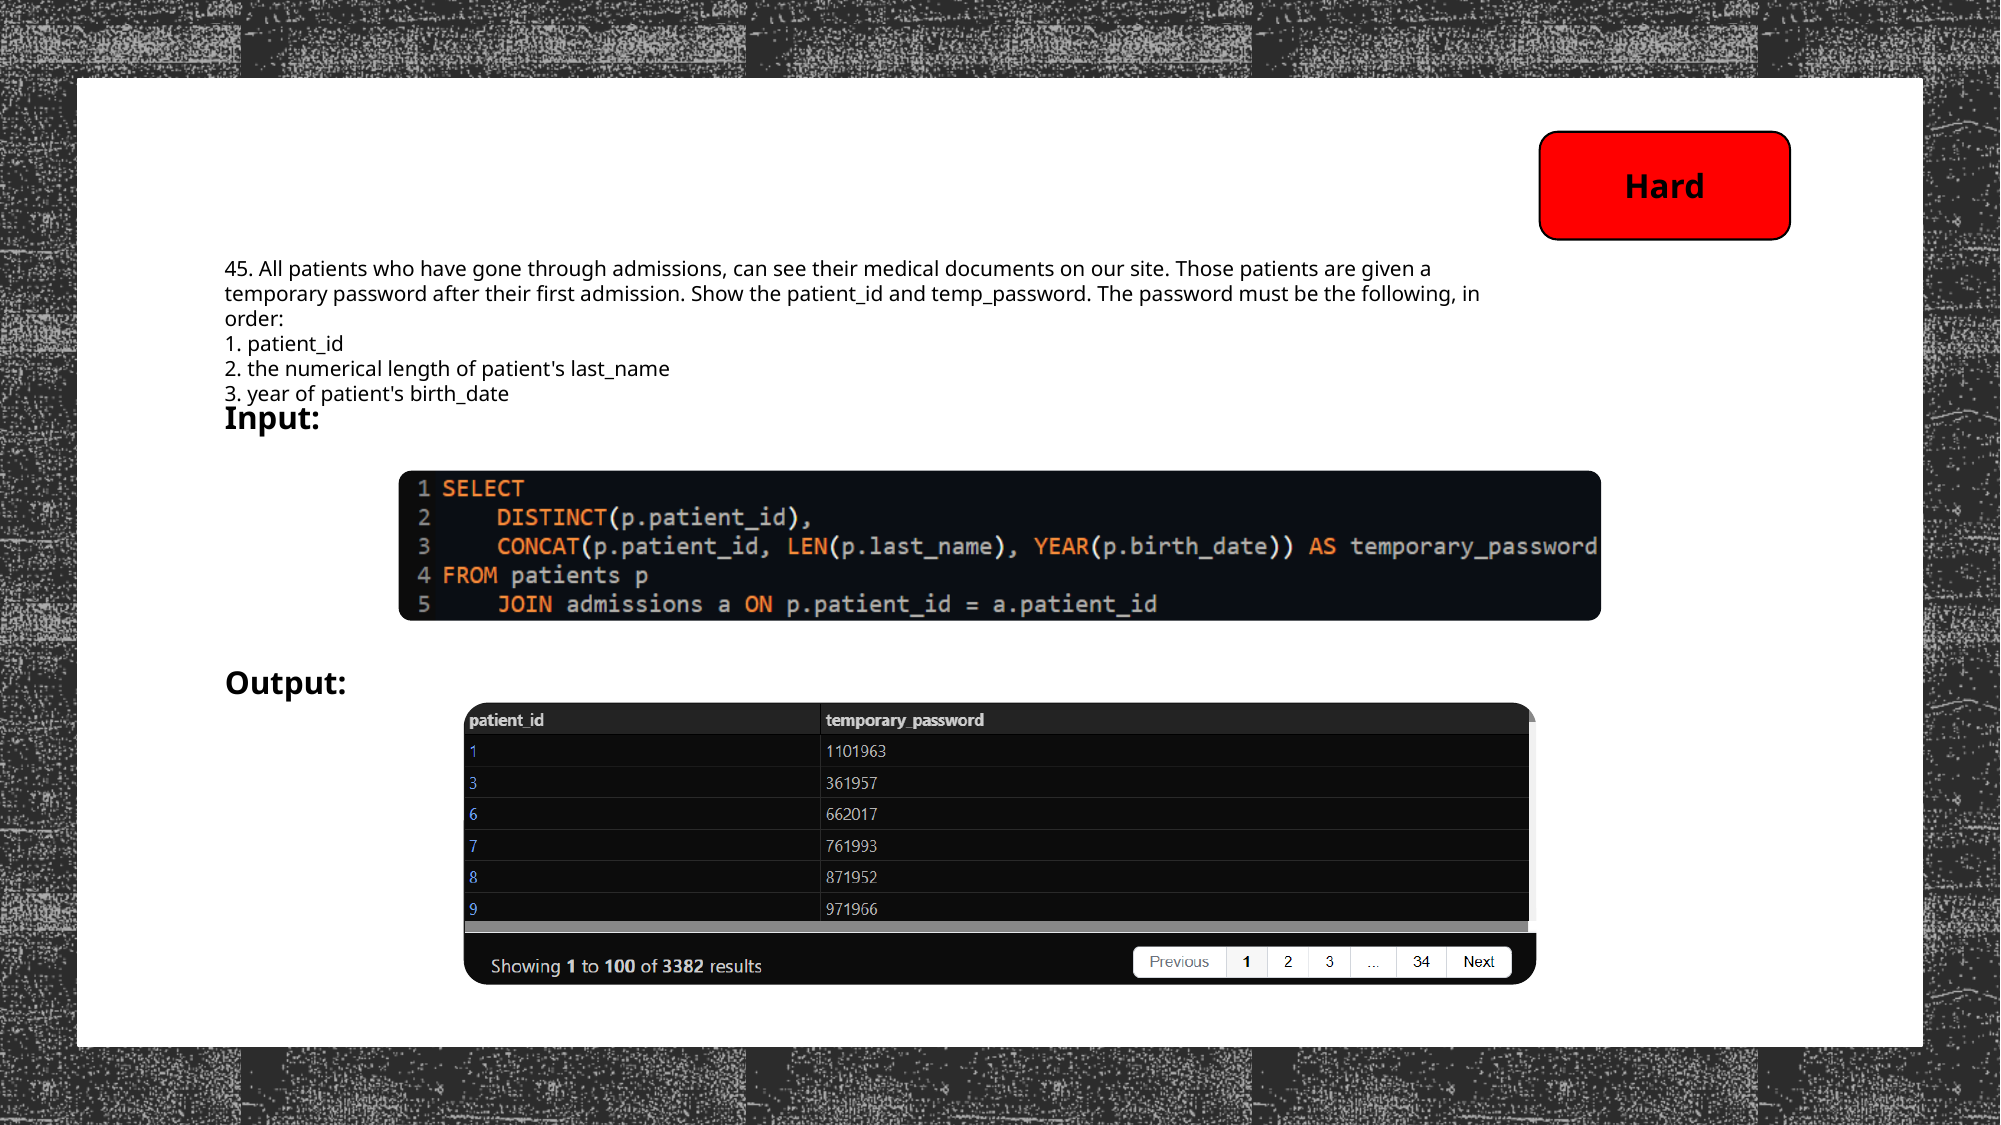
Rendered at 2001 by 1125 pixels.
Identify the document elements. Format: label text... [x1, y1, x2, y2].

text_box Hard [1538, 130, 1792, 241]
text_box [1872, 1024, 1944, 1096]
text_box [77, 78, 1923, 1047]
picture [463, 702, 1537, 985]
picture [398, 471, 1602, 621]
text_box Input: Output: [209, 388, 1540, 844]
text_box 45. All patients who have gone through admissions, can see their medical documents on our site. Those patients are given a temporary password after their first admission. Show the patient_id and temp_password. The password must be the following, in order: 1. patient_id 2. the numerical length of patient's last_name 3. year of patient's birth_date [209, 248, 1540, 388]
text_box [0, 0, 2000, 1125]
